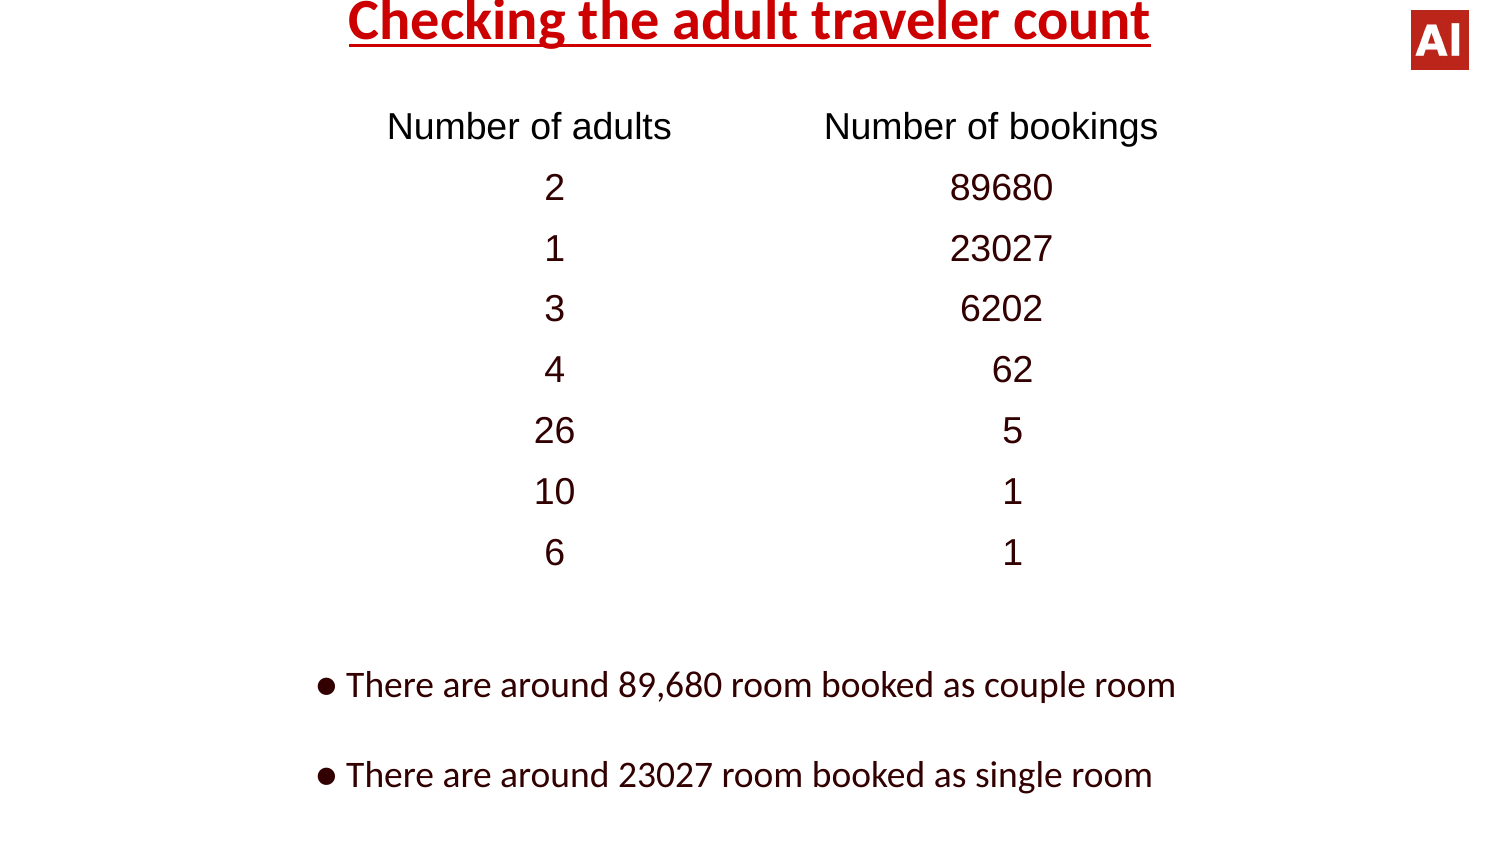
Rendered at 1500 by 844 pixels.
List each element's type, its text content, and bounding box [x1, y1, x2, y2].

table_cell 26 [246, 402, 746, 463]
picture [1449, 10, 1469, 70]
table_cell 6 [246, 524, 746, 585]
table_cell 3 [246, 280, 746, 341]
table_cell 62 [746, 341, 1246, 402]
table_cell 5 [746, 402, 1246, 463]
table_cell 4 [246, 341, 746, 402]
table_header Number of adults [246, 98, 746, 159]
table_cell 2 [246, 159, 746, 220]
text_box ● There are around 89,680 room booked as couple room ● There are around 23027 room booked as single room [299, 652, 1203, 802]
table_cell 1 [746, 463, 1246, 524]
title Checking the adult traveler count [51, 0, 1449, 161]
table_cell 89680 [746, 159, 1246, 220]
table_cell 1 [746, 524, 1246, 585]
table_cell 23027 [746, 220, 1246, 280]
table_cell 1 [246, 220, 746, 280]
table_cell 10 [246, 463, 746, 524]
table_cell 6202 [746, 280, 1246, 341]
table_header Number of bookings [746, 98, 1246, 159]
